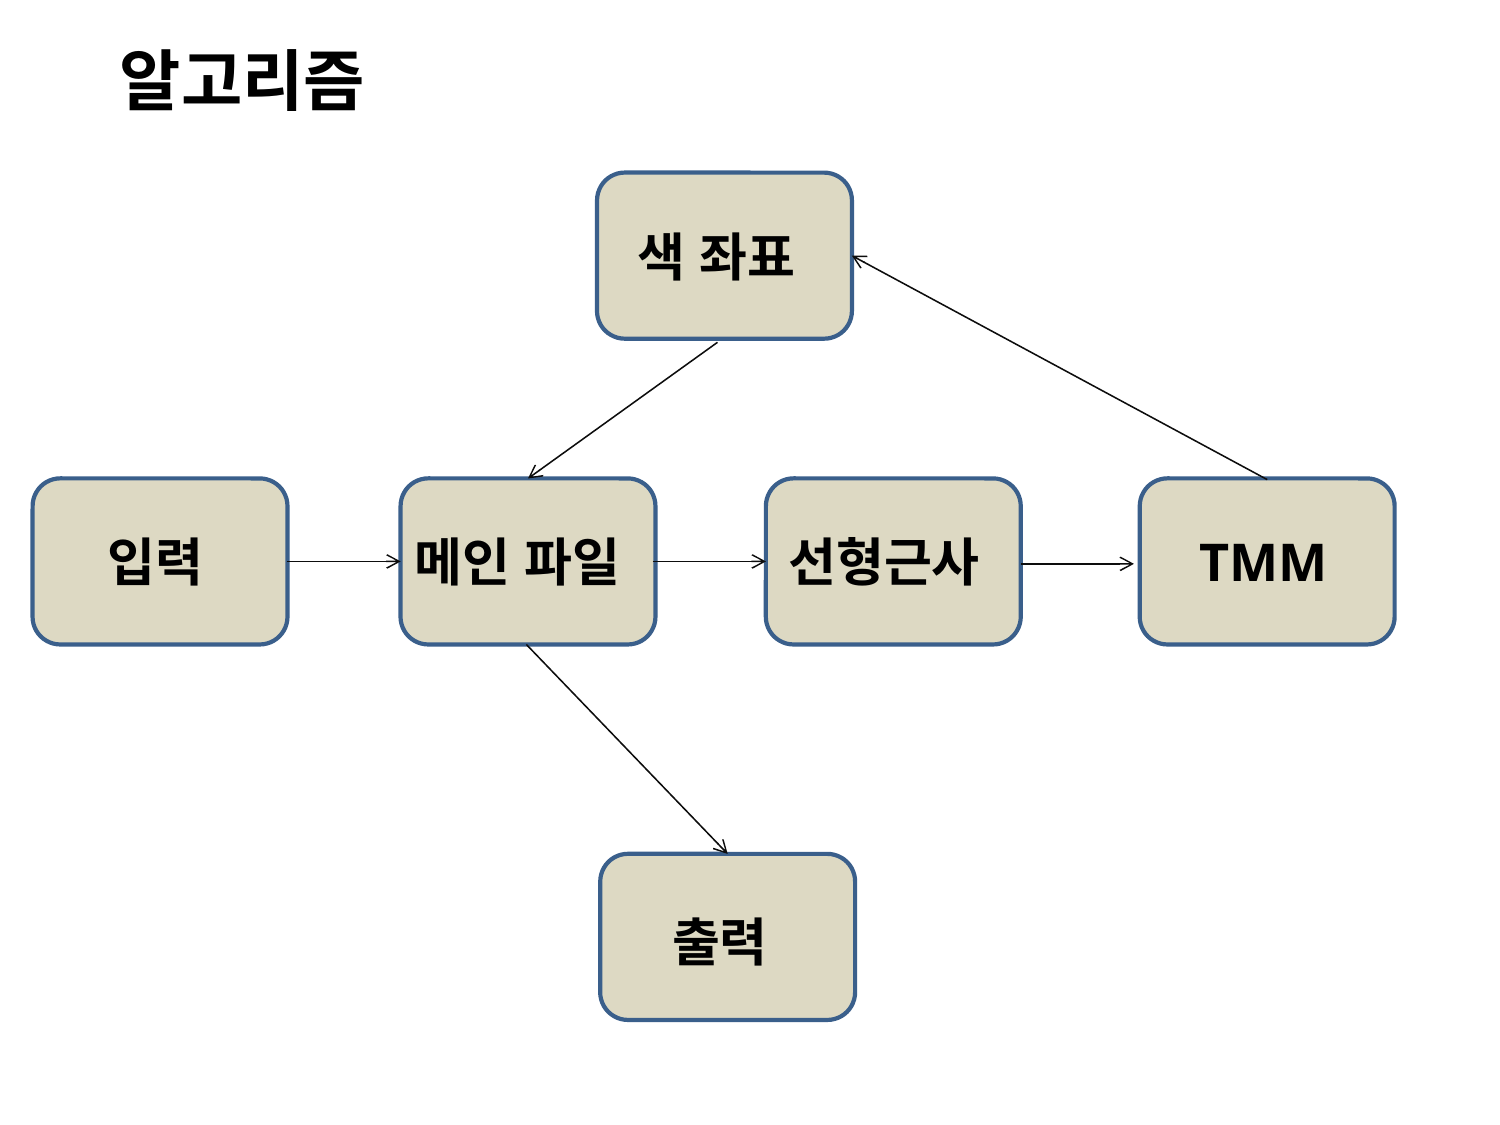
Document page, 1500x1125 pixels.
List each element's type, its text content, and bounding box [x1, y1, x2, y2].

text_box [398, 569, 658, 647]
text_box 출력 [657, 901, 798, 979]
text_box [1137, 476, 1397, 647]
text_box [598, 851, 858, 1023]
text_box TMM [1184, 522, 1350, 600]
text_box [763, 476, 1023, 647]
text_box 알고리즘 [42, 30, 443, 133]
text_box 선형근사 [773, 522, 1013, 600]
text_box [526, 644, 728, 855]
text_box [594, 170, 855, 341]
text_box [30, 476, 290, 647]
text_box 색 좌표 [622, 216, 828, 294]
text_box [527, 342, 718, 479]
text_box 메인 파일 [399, 522, 676, 600]
text_box [398, 476, 658, 560]
text_box 입력 [92, 522, 259, 600]
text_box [851, 255, 1268, 480]
